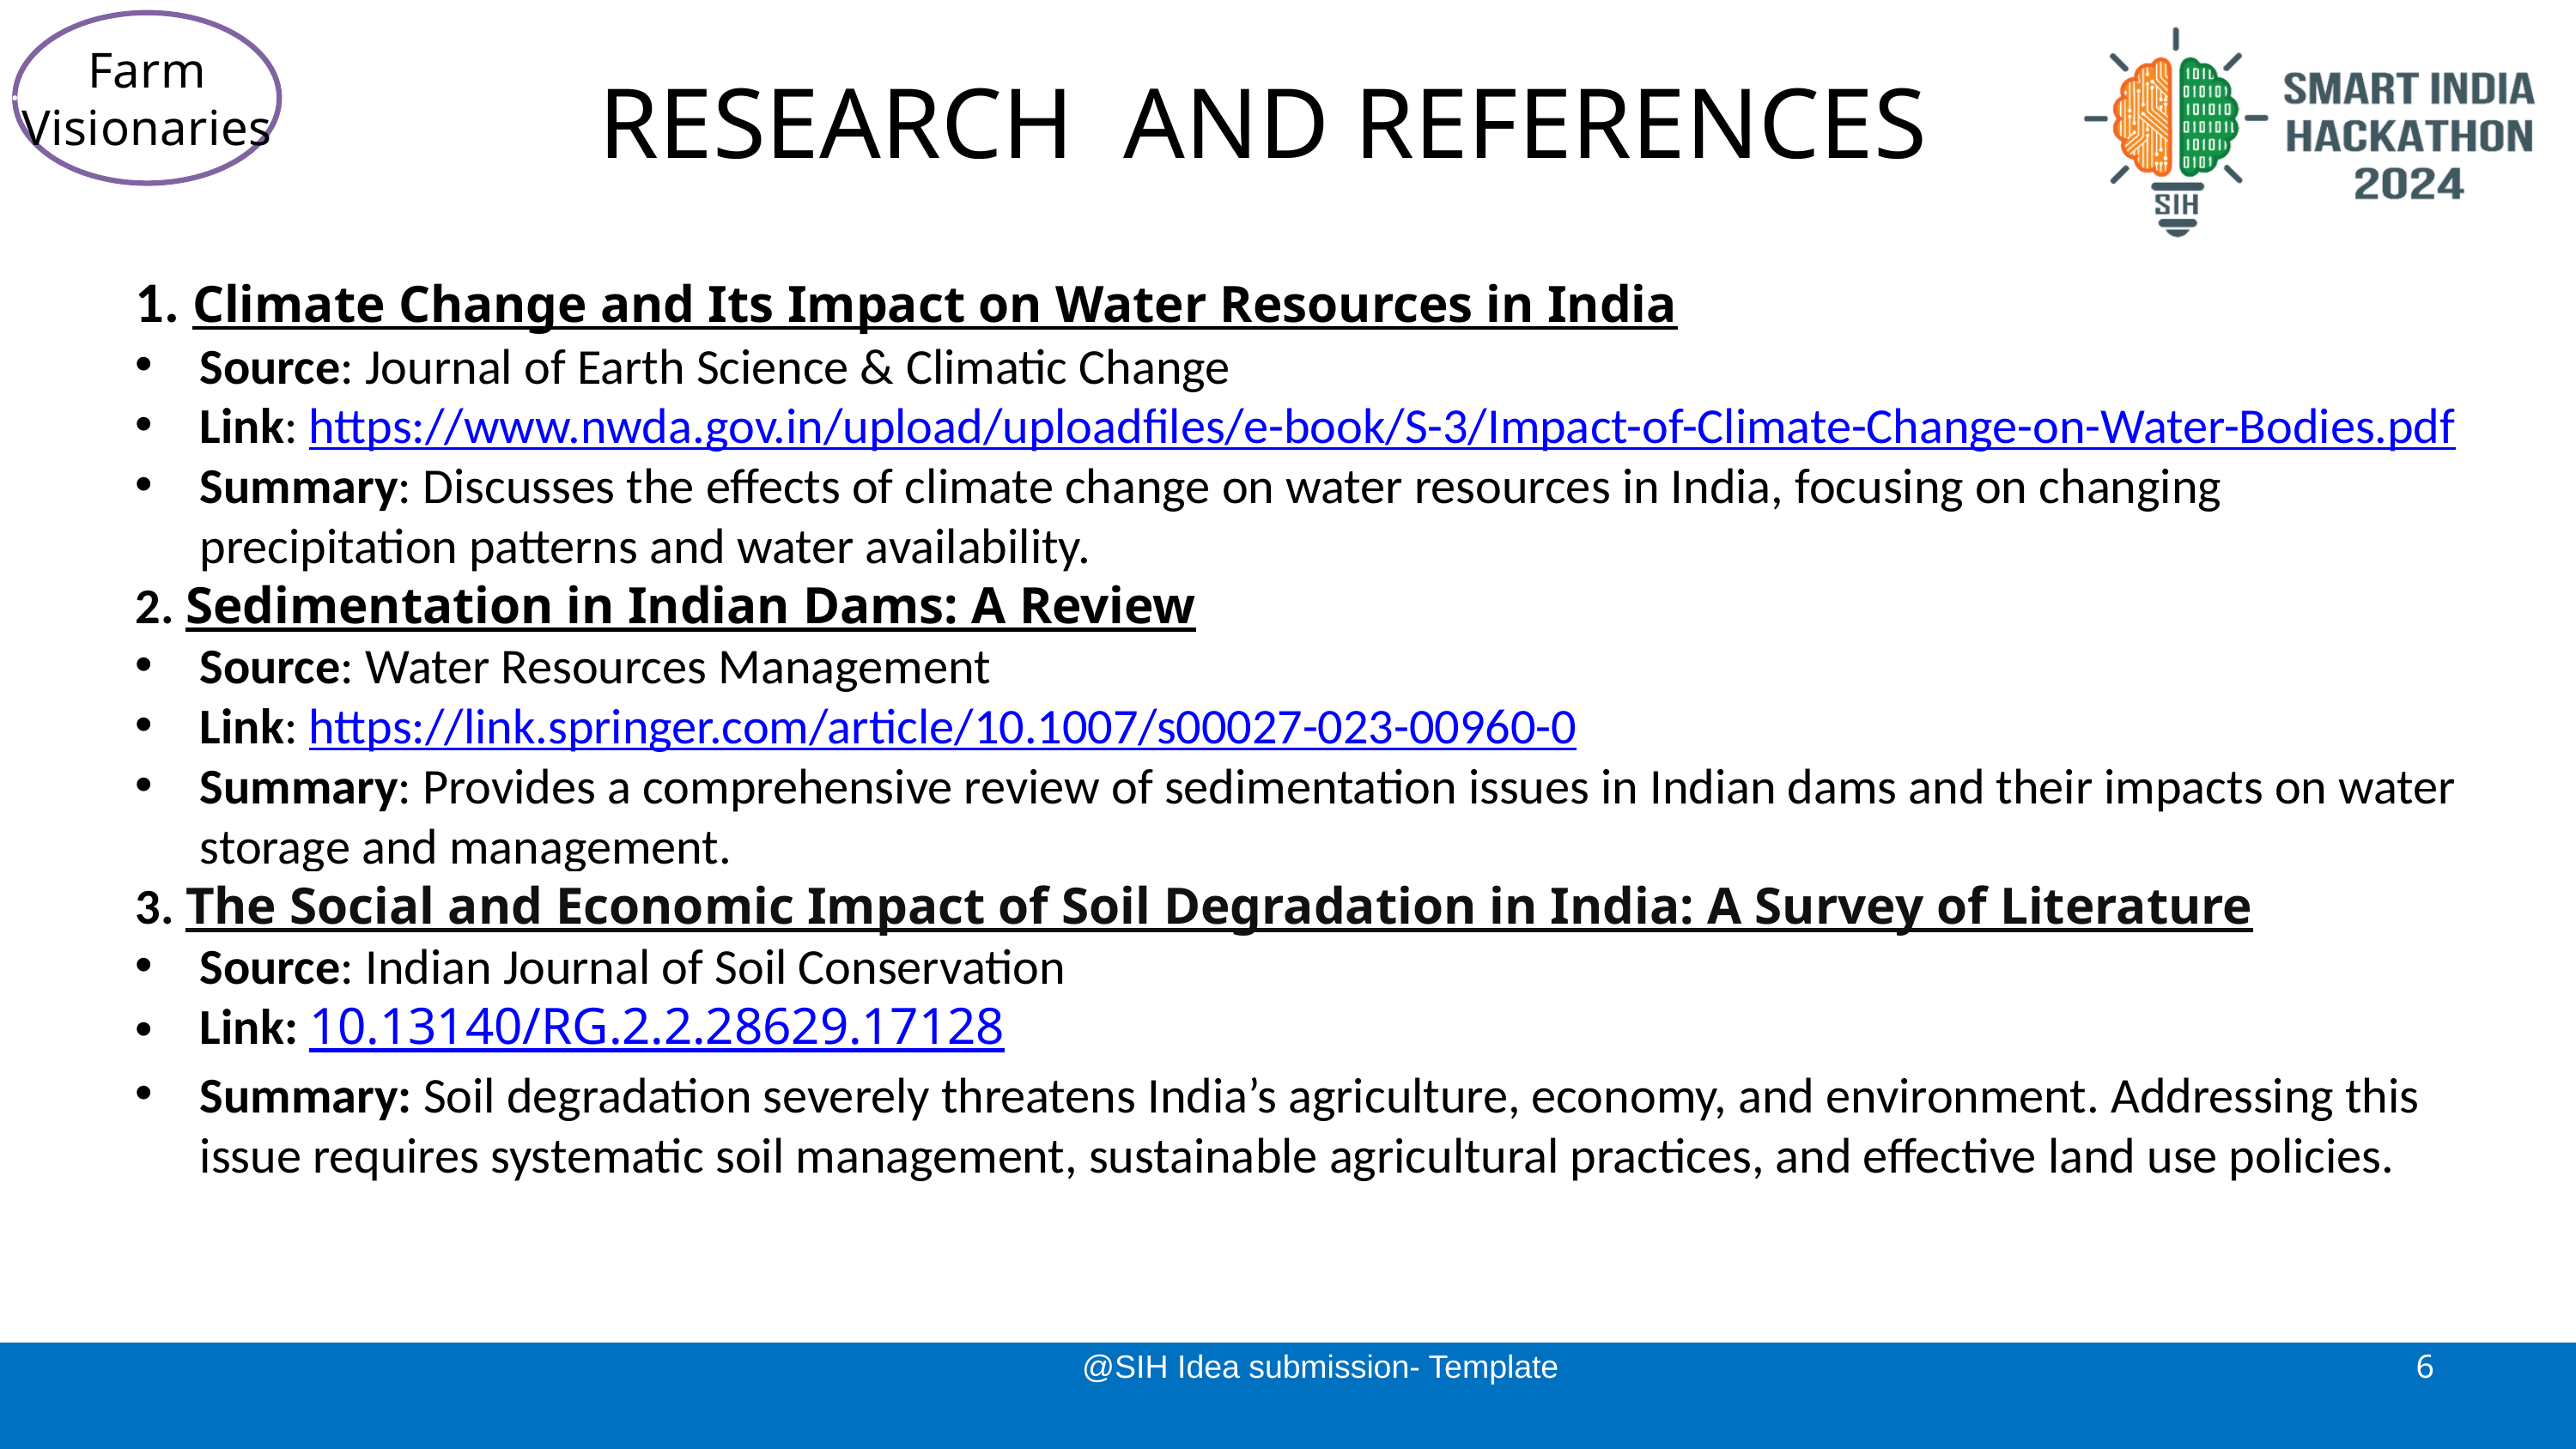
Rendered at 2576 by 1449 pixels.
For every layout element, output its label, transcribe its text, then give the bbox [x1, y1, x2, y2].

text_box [11, 9, 283, 186]
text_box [0, 1342, 2576, 1449]
text_box RESEARCH AND REFERENCES [285, 61, 2071, 178]
text_box [2071, 16, 2547, 260]
text_box 1. Climate Change and Its Impact on Water Resources in India Source: Journal of Earth Science & Climatic Change Link: https://www.nwda.gov.in/upload/uploadfiles/e-book/S-3/Impact-of-Climate-Change-on-Water-Bodies.pdf Summary: Discusses the effects of climate change on water resources in India, focusing on changing precipitation patterns and water availability. 2. Sedimentation in Indian Dams: A Review Source: Water Resources Management Link: https://link.springer.com/article/10.1007/s00027-023-00960-0 Summary: Provides a comprehensive review of sedimentation issues in Indian dams and their impacts on water storage and management. 3. The Social and Economic Impact of Soil Degradation in India: A Survey of Literature Source: Indian Journal of Soil Conservation Link: 10.13140/RG.2.2.28629.17128 Summary: Soil degradation severely threatens India’s agriculture, economy, and environment. Addressing this issue requires systematic soil management, sustainable agricultural practices, and effective land use policies. [135, 264, 2478, 1252]
